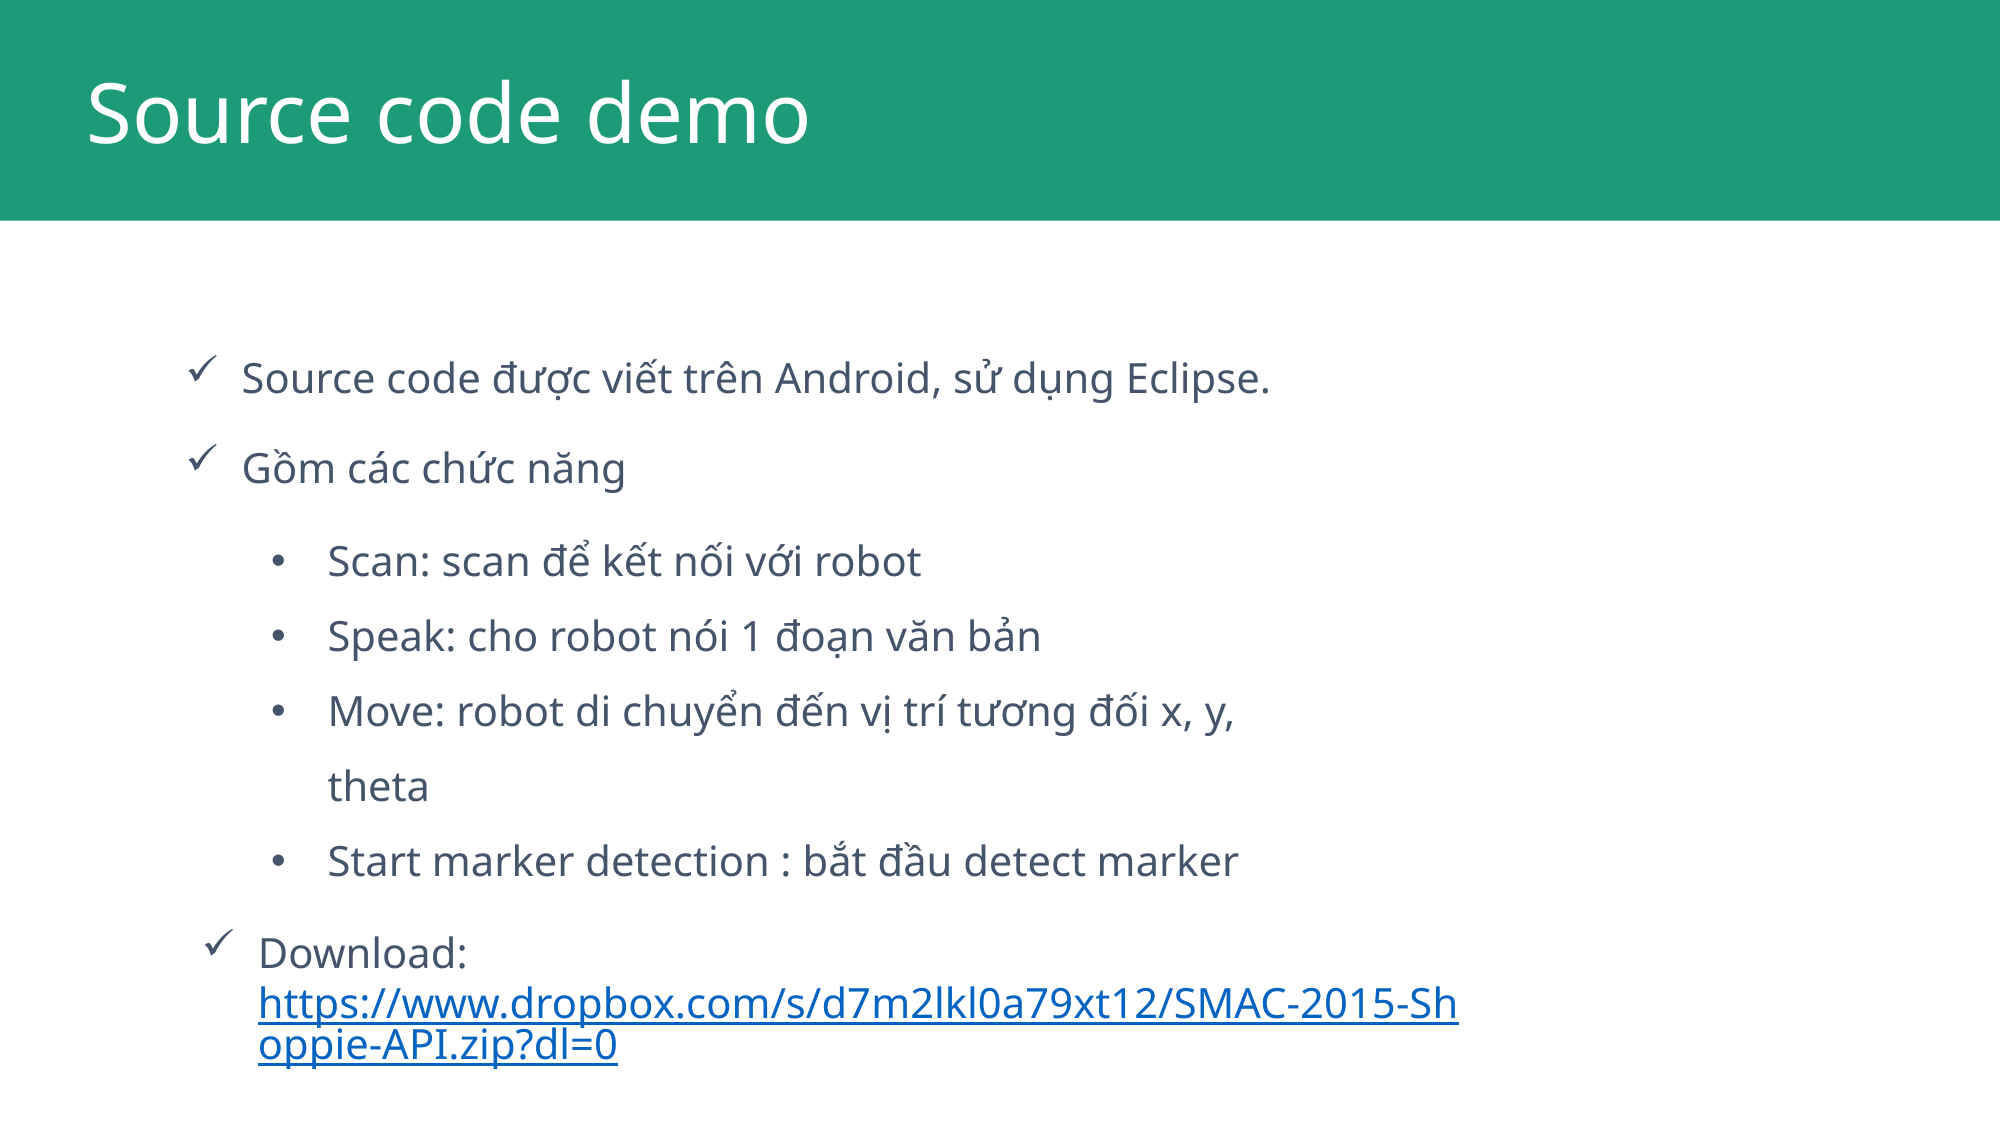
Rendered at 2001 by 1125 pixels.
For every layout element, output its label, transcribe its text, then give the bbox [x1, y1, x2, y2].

text_box Download: https://www.dropbox.com/s/d7m2lkl0a79xt12/SMAC-2015-Shoppie-API.zip?dl=0 [186, 919, 1493, 1042]
text_box Gồm các chức năng [170, 433, 1477, 499]
text_box [0, 0, 2000, 222]
text_box Source code được viết trên Android, sử dụng Eclipse. [170, 344, 1477, 410]
text_box Source code demo [71, 52, 828, 168]
text_box Scan: scan để kết nối với robot Speak: cho robot nói 1 đoạn văn bản Move: robot di chuyển đến vị trí tương đối x, y, theta Start marker detection : bắt đầu detect marker [256, 502, 1309, 893]
